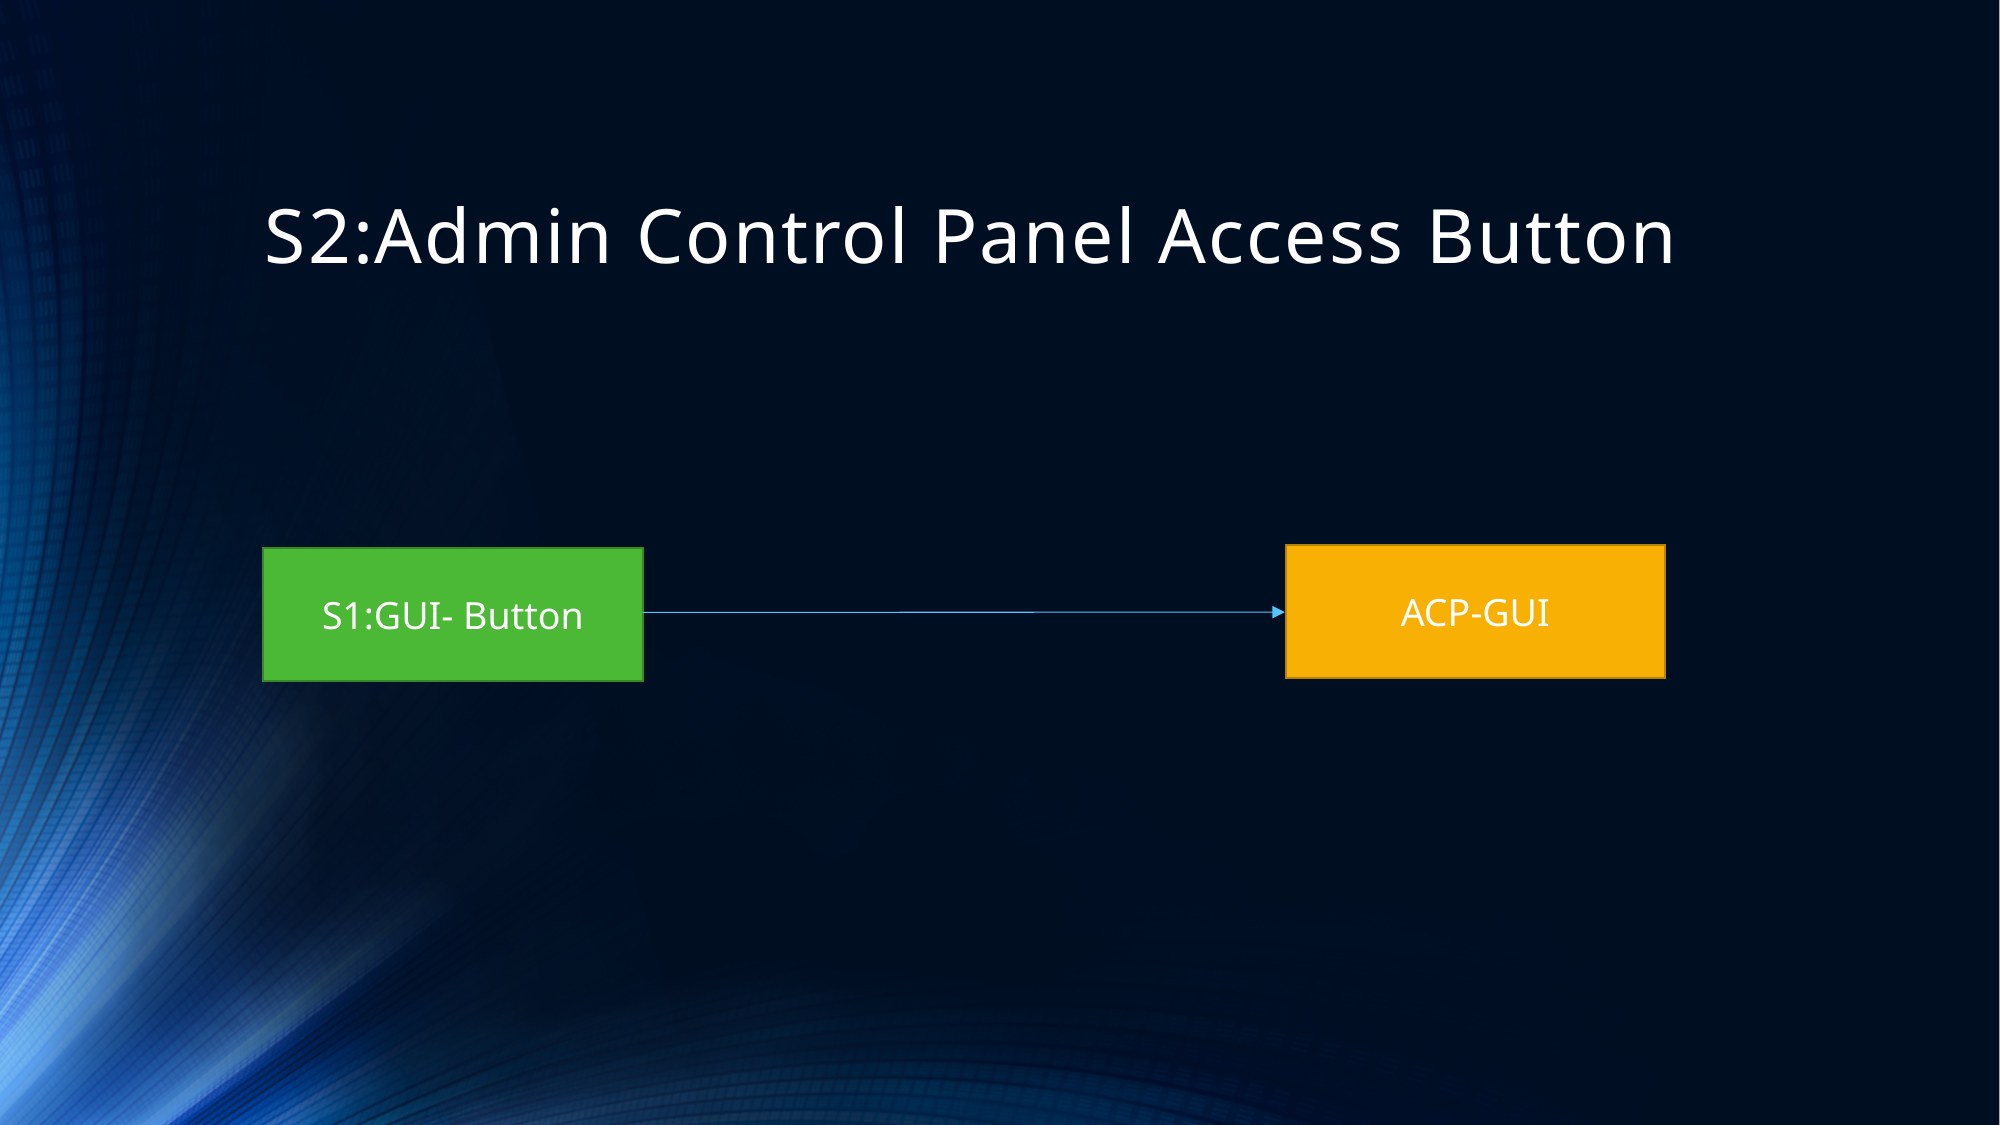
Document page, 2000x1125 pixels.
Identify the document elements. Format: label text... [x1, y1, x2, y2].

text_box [263, 544, 1666, 682]
title S2:Admin Control Panel Access Button [249, 62, 1750, 288]
picture [0, 0, 2000, 1125]
